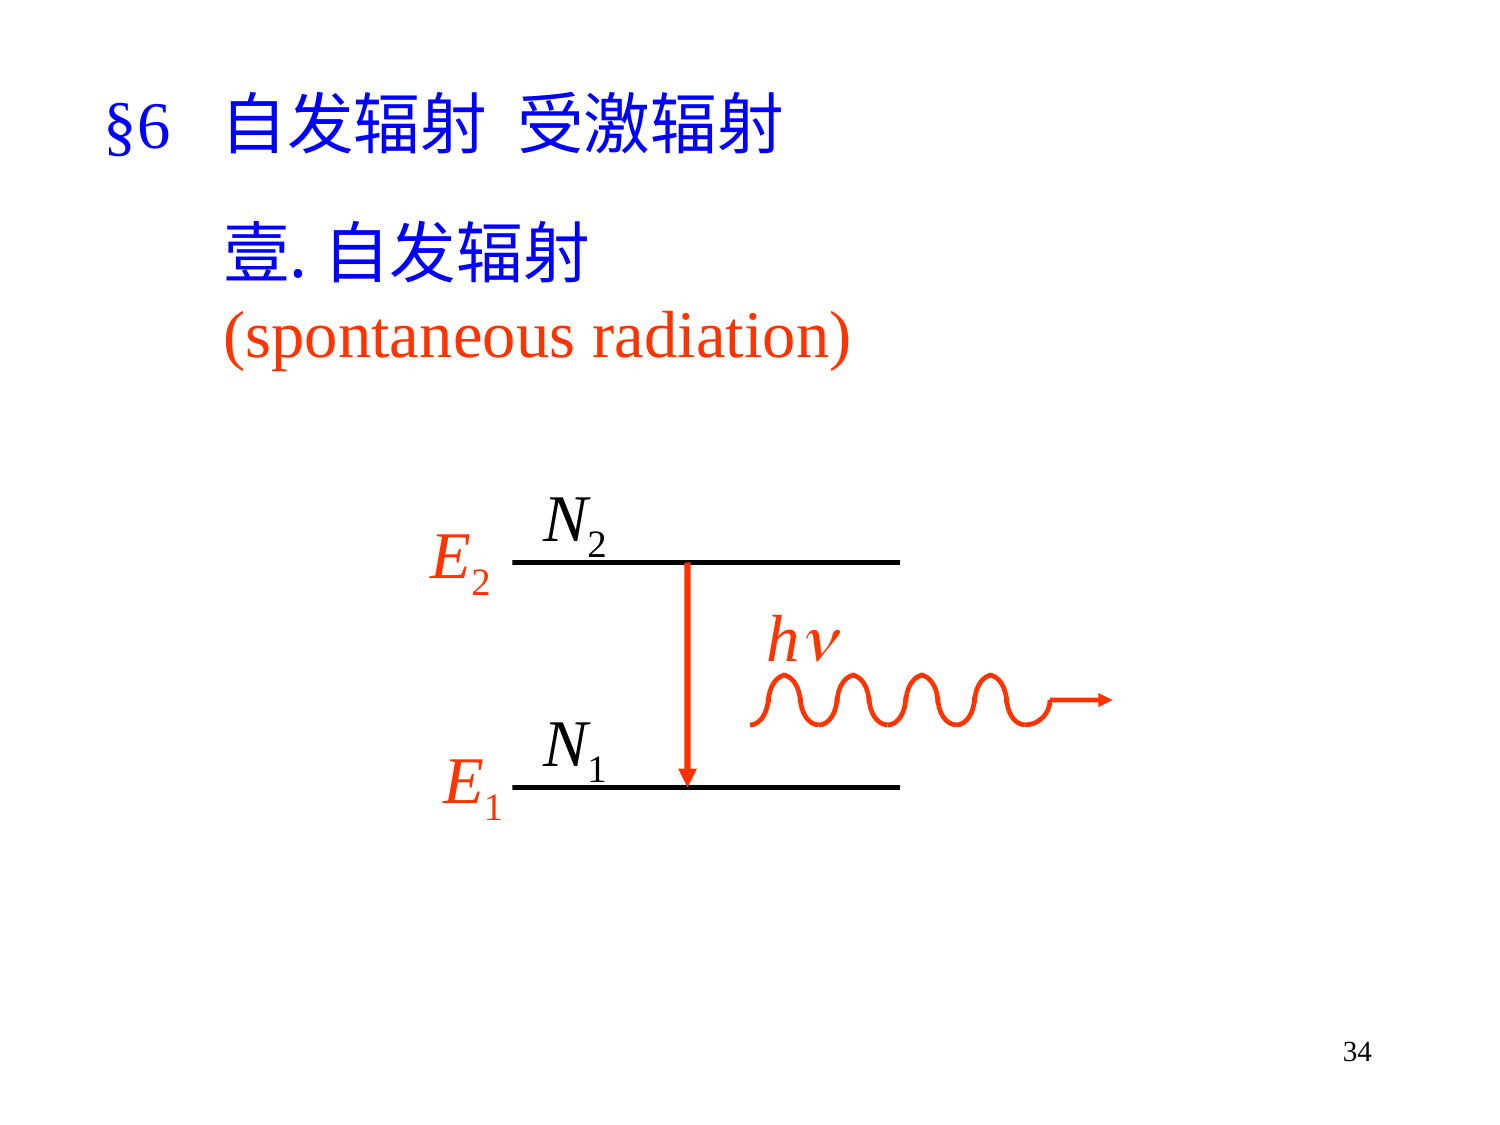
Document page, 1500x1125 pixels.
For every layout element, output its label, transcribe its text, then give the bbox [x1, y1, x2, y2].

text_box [749, 674, 1113, 726]
slide_number 34 [1074, 1024, 1388, 1101]
text_box 自发辐射 (spontaneous radiation) [58, 203, 946, 379]
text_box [412, 466, 901, 825]
text_box §6 自发辐射 受激辐射 [72, 74, 800, 170]
